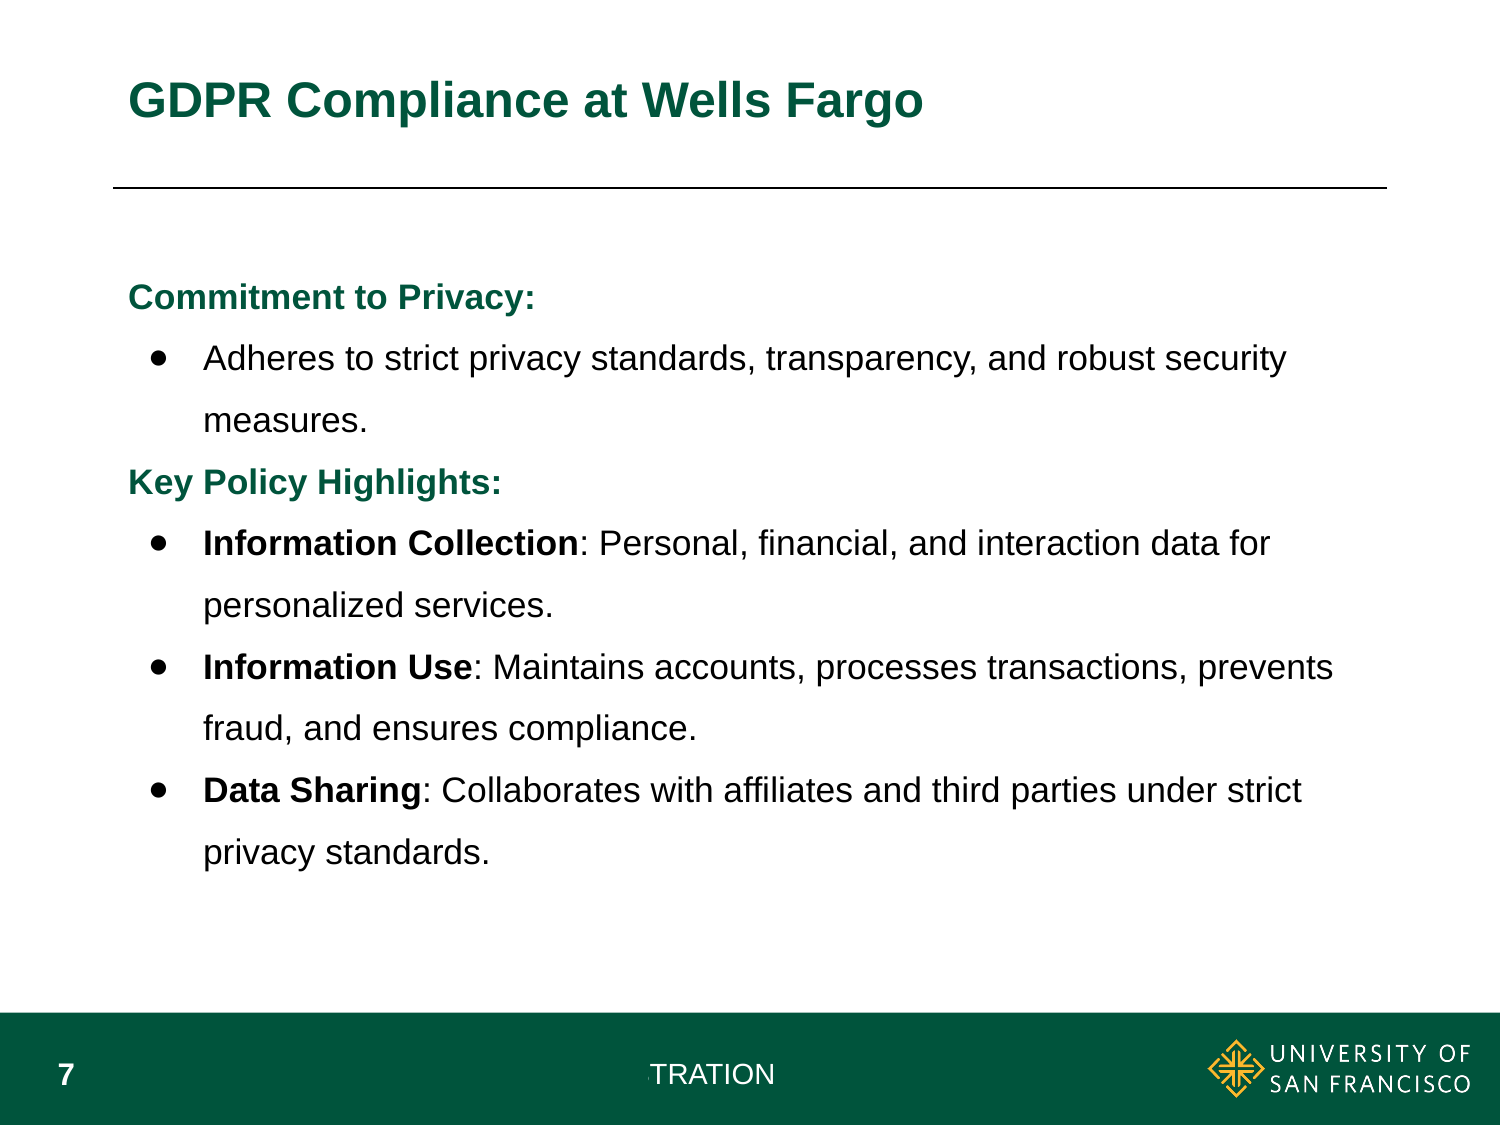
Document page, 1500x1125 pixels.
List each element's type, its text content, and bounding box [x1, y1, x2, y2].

text_box [41, 1037, 648, 1096]
slide_number ‹#› [0, 1039, 90, 1125]
title GDPR Compliance at Wells Fargo [113, 20, 1388, 160]
list Commitment to Privacy: Adheres to strict privacy standards, transparency, and robust security measures. Key Policy Highlights: Information Collection: Personal, financial, and interaction data for personalized services. Information Use: Maintains accounts, processes transactions, prevents fraud, and ensures compliance. Data Sharing: Collaborates with affiliates and third parties under strict privacy standards. [113, 239, 1388, 998]
picture [1207, 1039, 1470, 1098]
